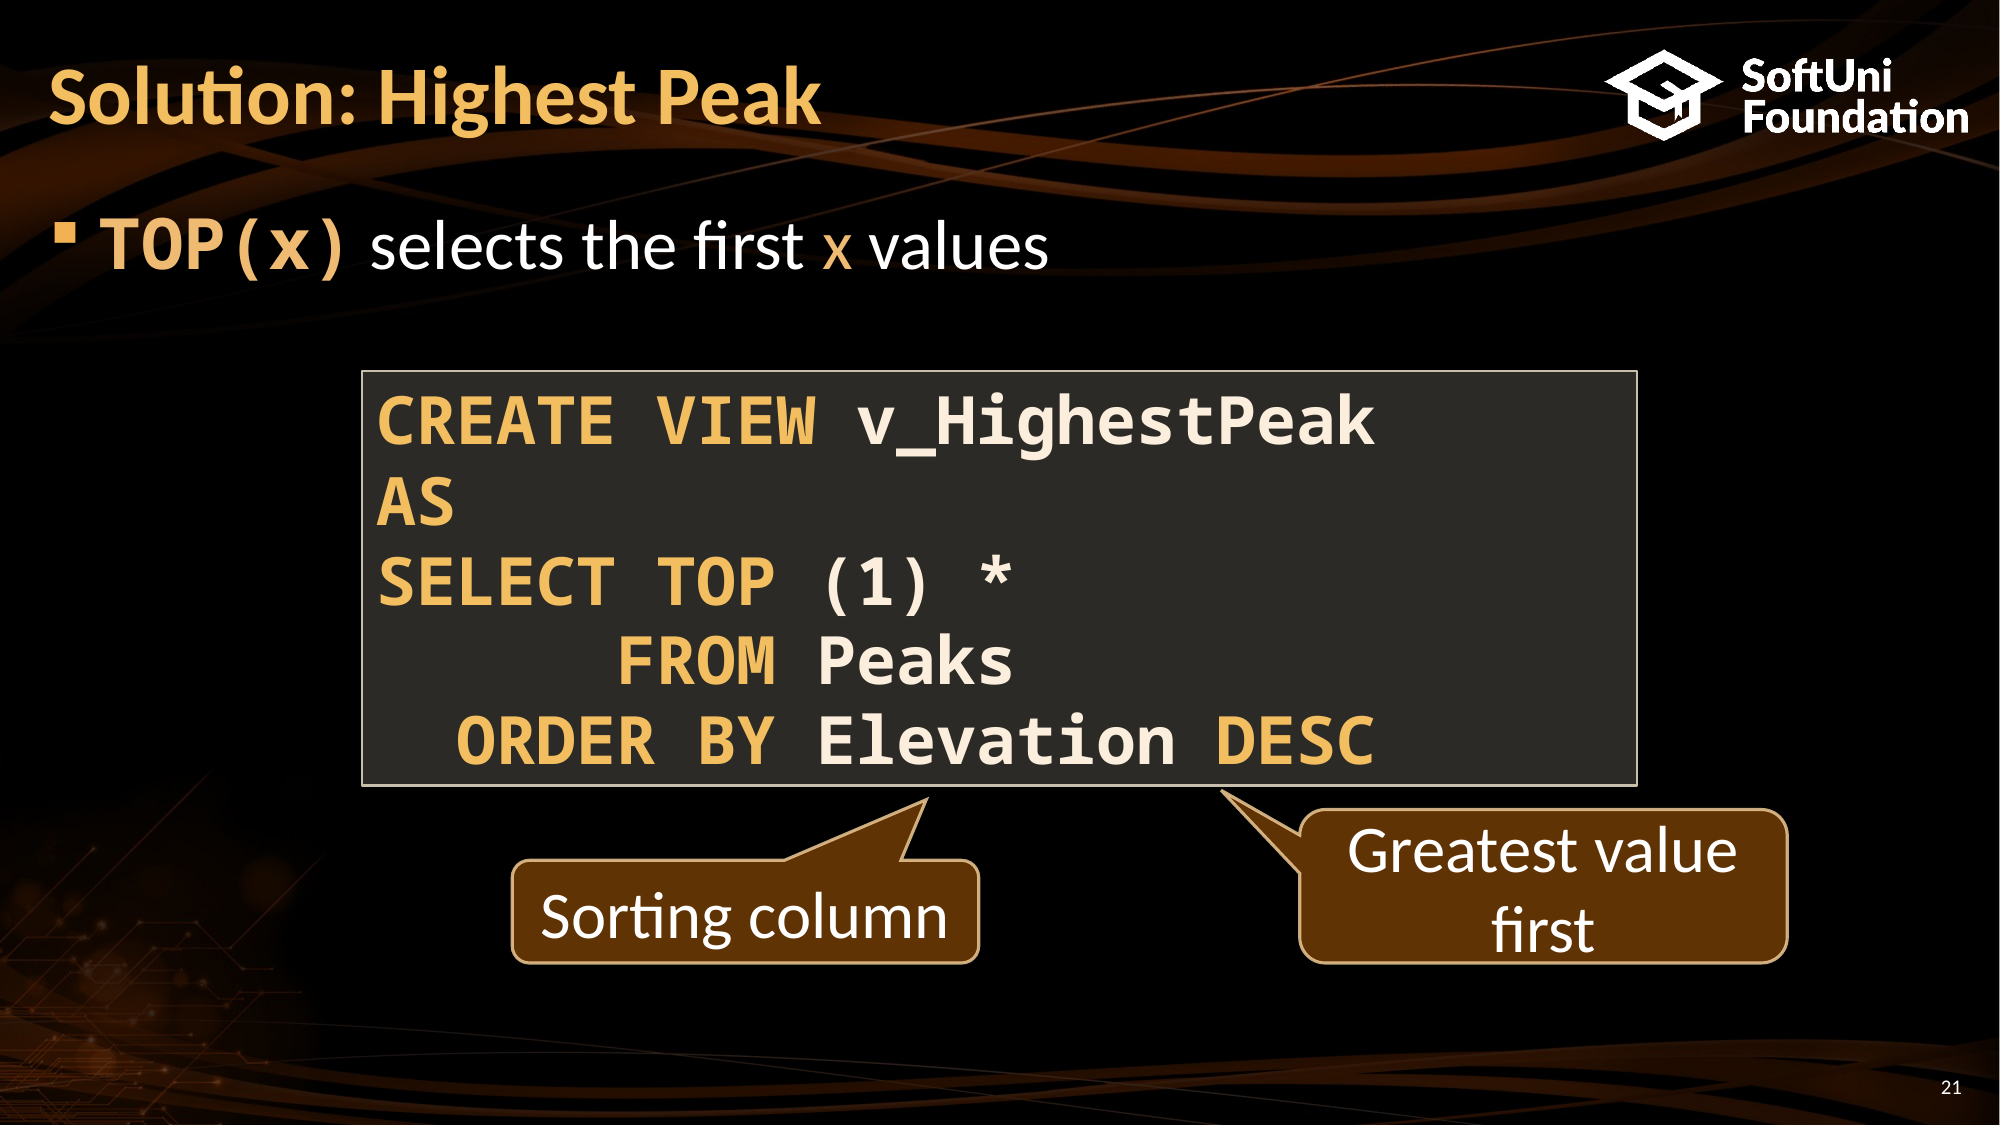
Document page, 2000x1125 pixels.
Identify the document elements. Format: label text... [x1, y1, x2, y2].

title Solution: Highest Peak [30, 6, 1602, 189]
list TOP(x) selects the first x values [31, 188, 1968, 1103]
text_box Greatest value first [1220, 789, 1789, 965]
picture [0, 0, 2000, 1125]
text_box CREATE VIEW v_HighestPeak AS SELECT TOP (1) * FROM Peaks ORDER BY Elevation DESC [362, 370, 1638, 786]
text_box Sorting column [511, 797, 980, 965]
